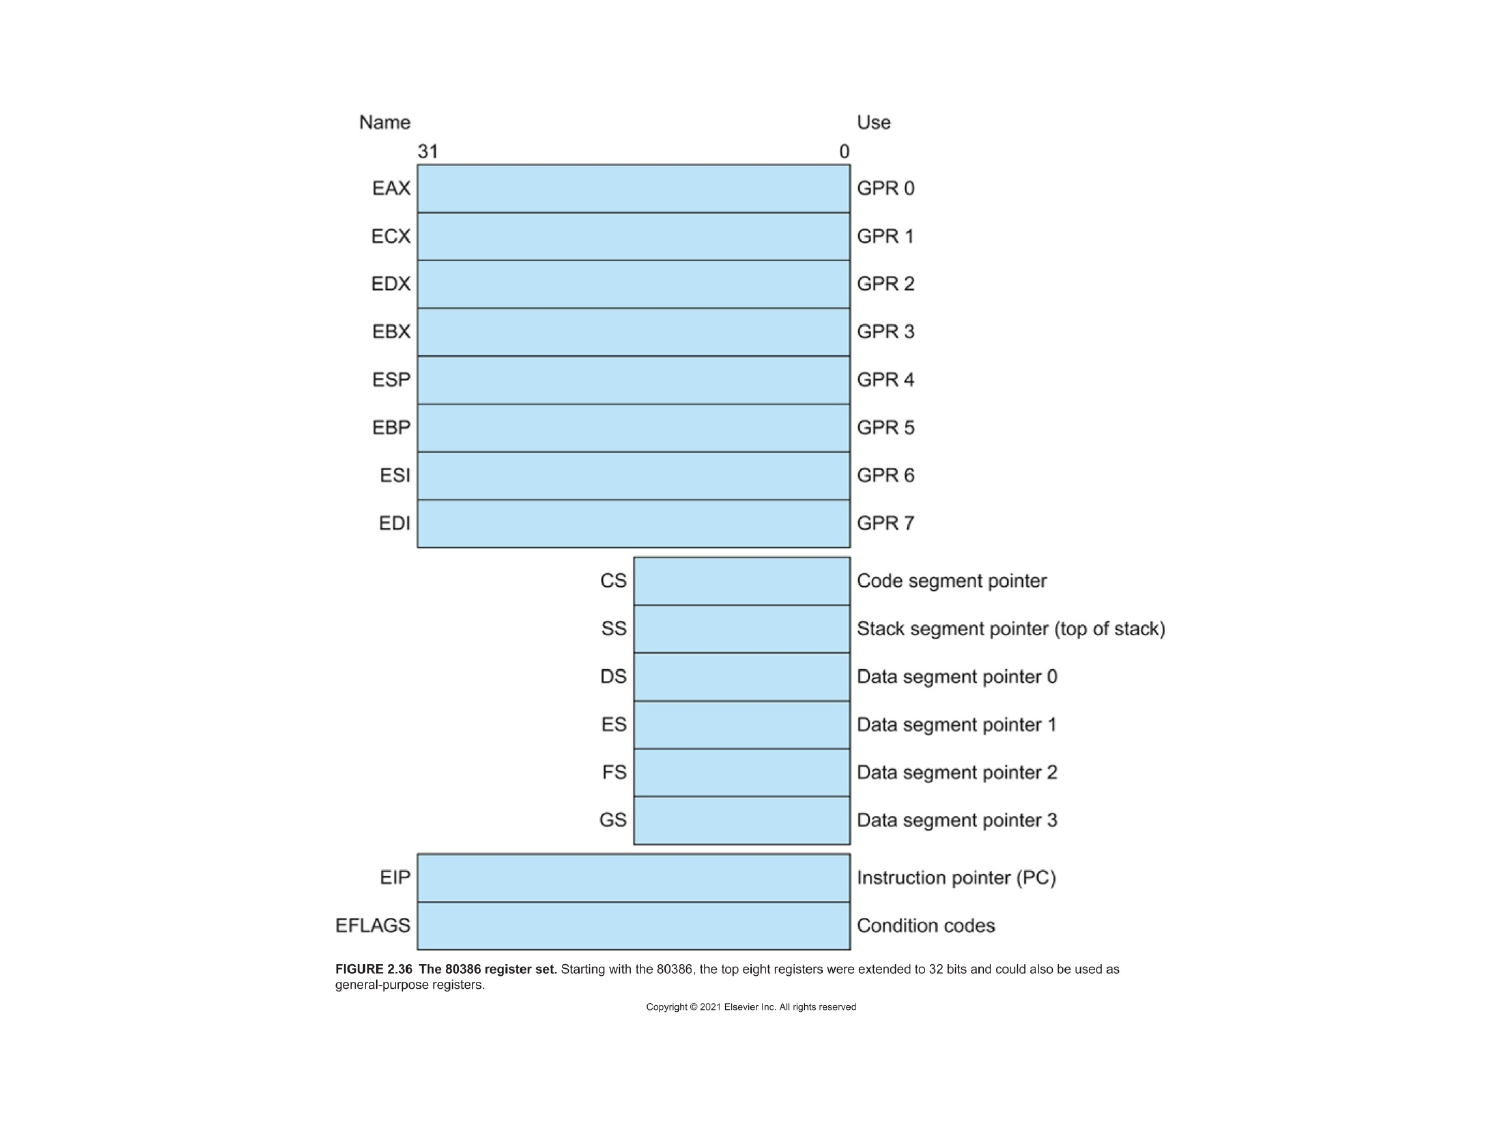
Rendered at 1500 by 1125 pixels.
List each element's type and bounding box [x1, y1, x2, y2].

picture [334, 112, 1165, 1013]
